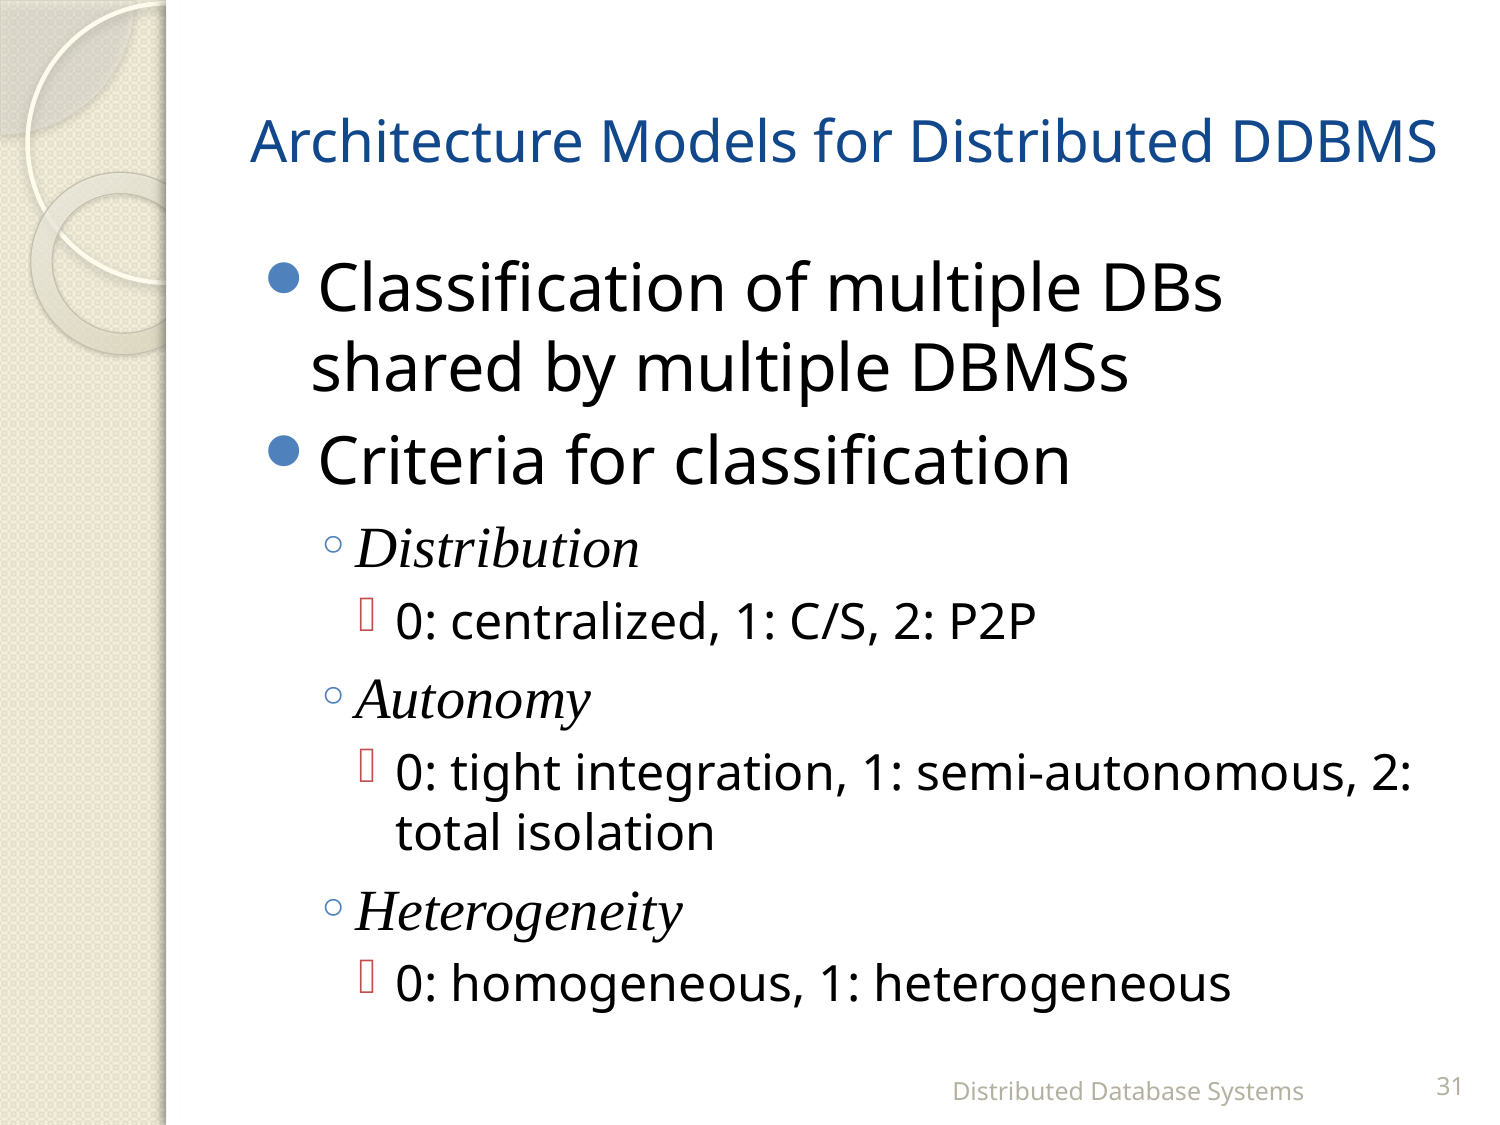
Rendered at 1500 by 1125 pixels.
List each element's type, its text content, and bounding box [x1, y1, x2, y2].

slide_number 31 [1413, 1034, 1488, 1113]
title Architecture Models for Distributed DDBMS [235, 45, 1466, 233]
footer Distributed Database Systems [937, 1034, 1413, 1113]
list Classification of multiple DBs shared by multiple DBMSs Criteria for classification Distribution 0: centralized, 1: C/S, 2: P2P Autonomy 0: tight integration, 1: semi-autonomous, 2: total isolation Heterogeneity 0: homogeneous, 1: heterogeneous [235, 237, 1466, 1025]
